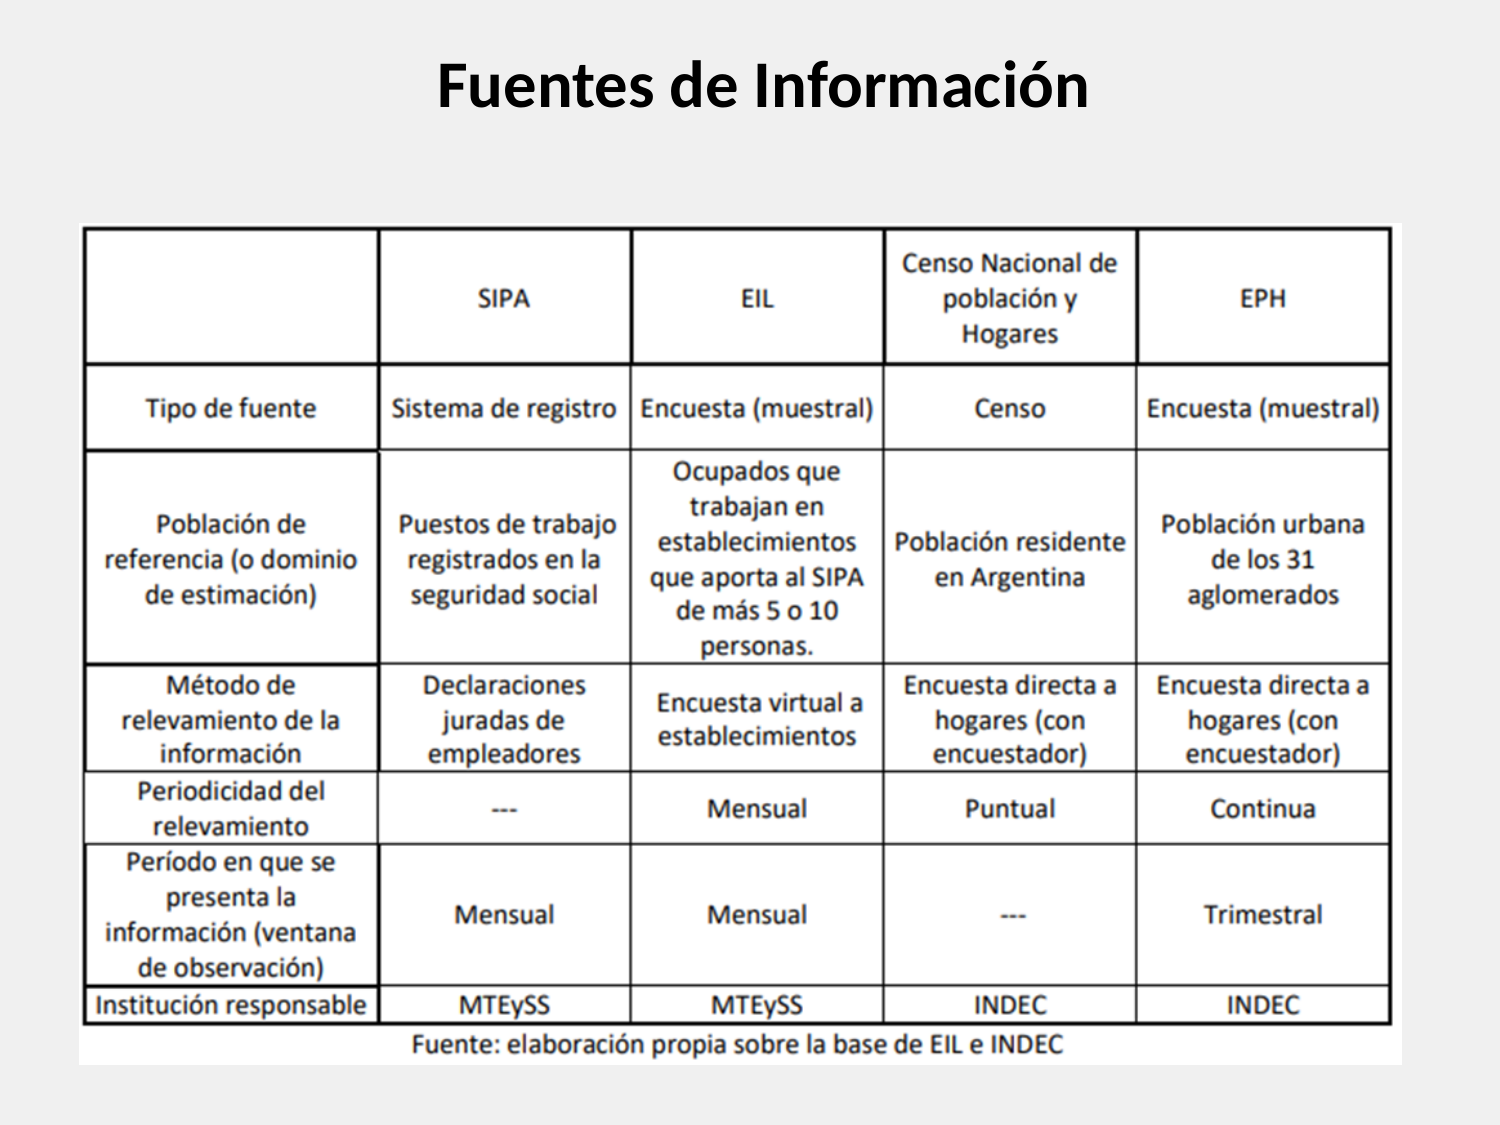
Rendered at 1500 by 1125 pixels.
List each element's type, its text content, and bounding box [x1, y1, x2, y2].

title Fuentes de Información [145, 1, 1383, 180]
picture [79, 223, 1402, 1065]
